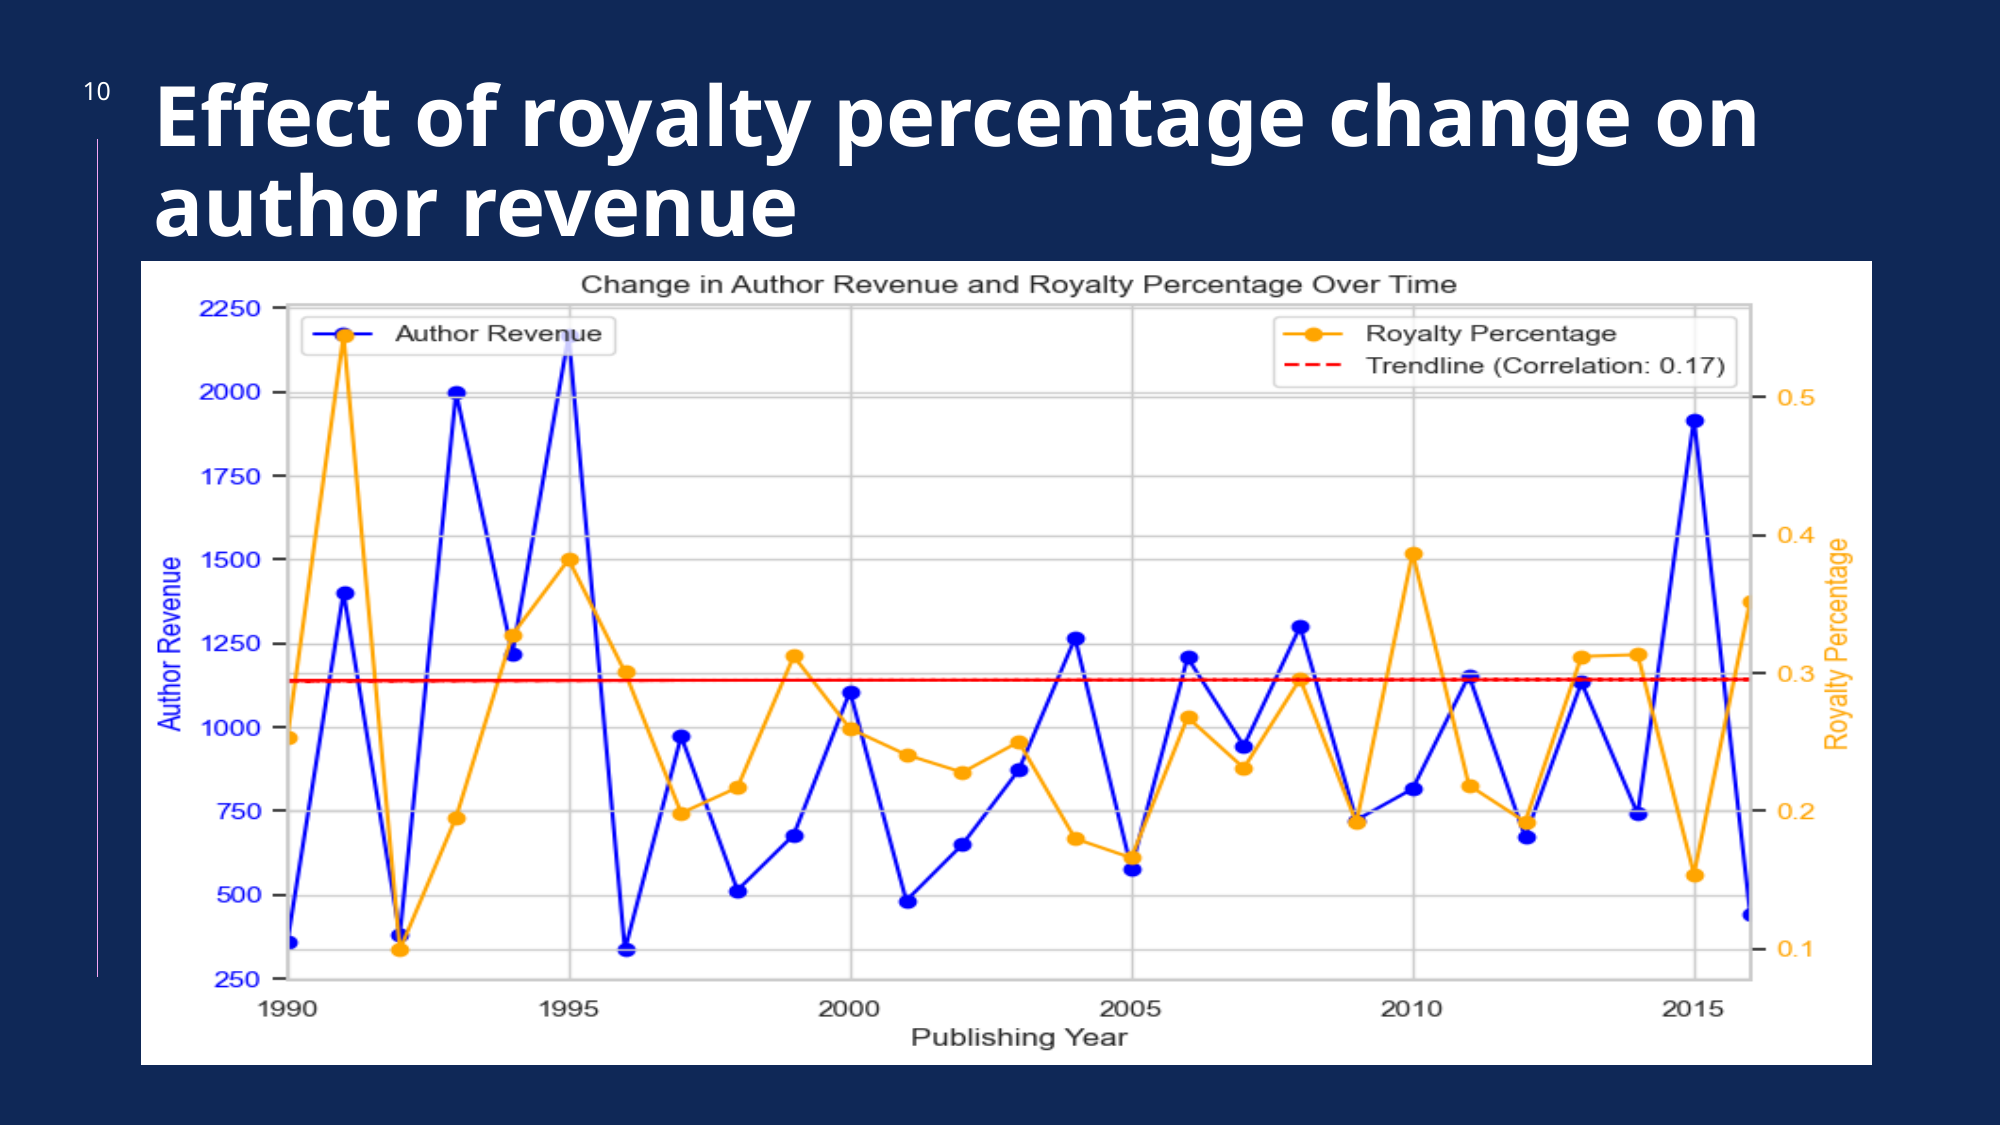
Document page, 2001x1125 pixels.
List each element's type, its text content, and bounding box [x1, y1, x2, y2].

picture [140, 261, 1872, 1065]
title Effect of royalty percentage change on author revenue [138, 86, 1924, 262]
slide_number ‹#› [53, 67, 140, 119]
